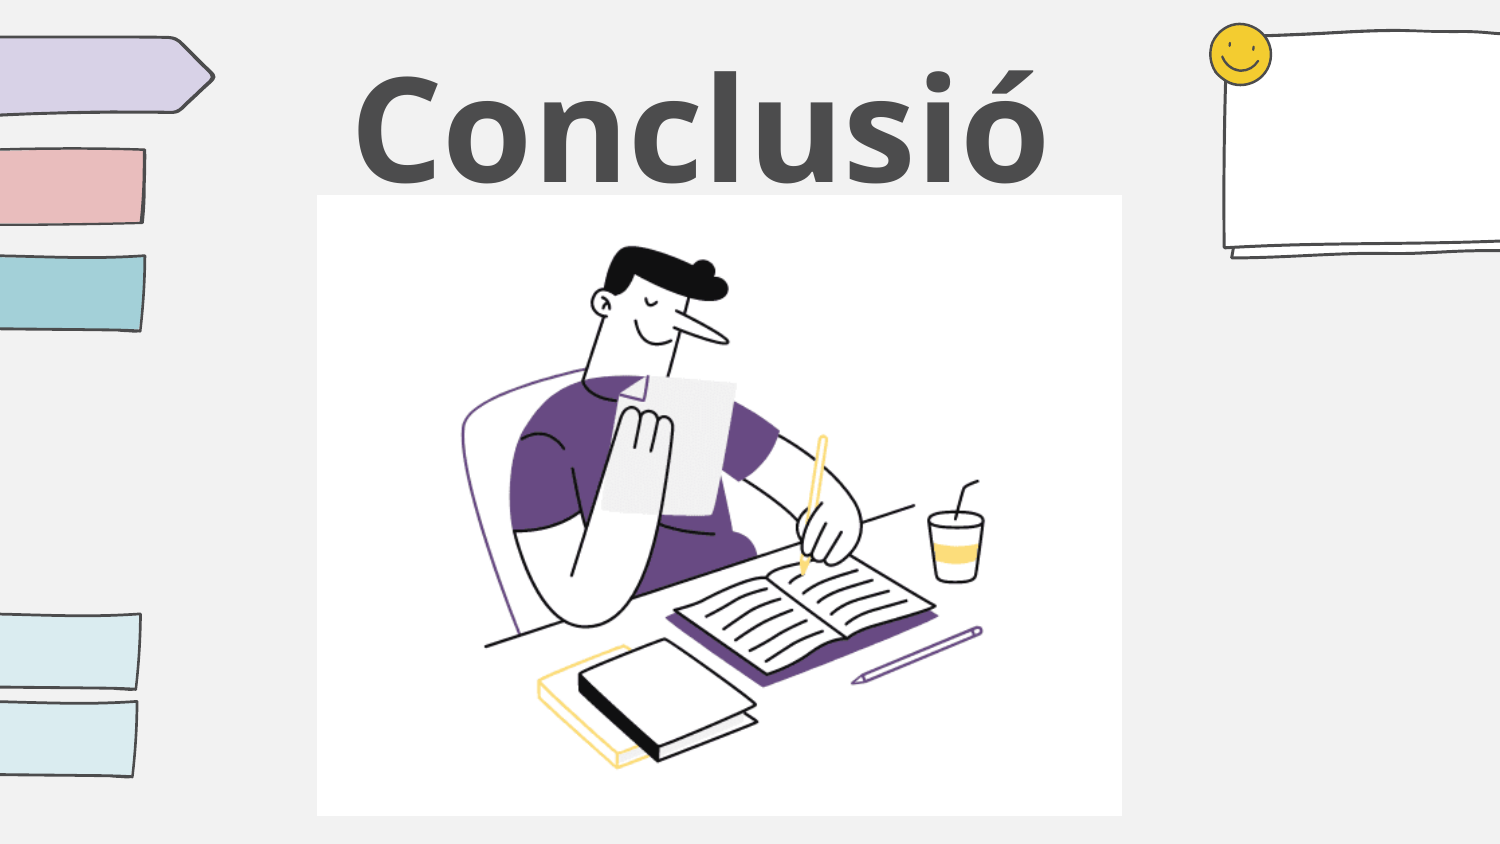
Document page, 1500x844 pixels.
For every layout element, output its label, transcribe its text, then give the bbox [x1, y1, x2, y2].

title Conclusión [334, 55, 1104, 194]
picture [316, 195, 1122, 816]
